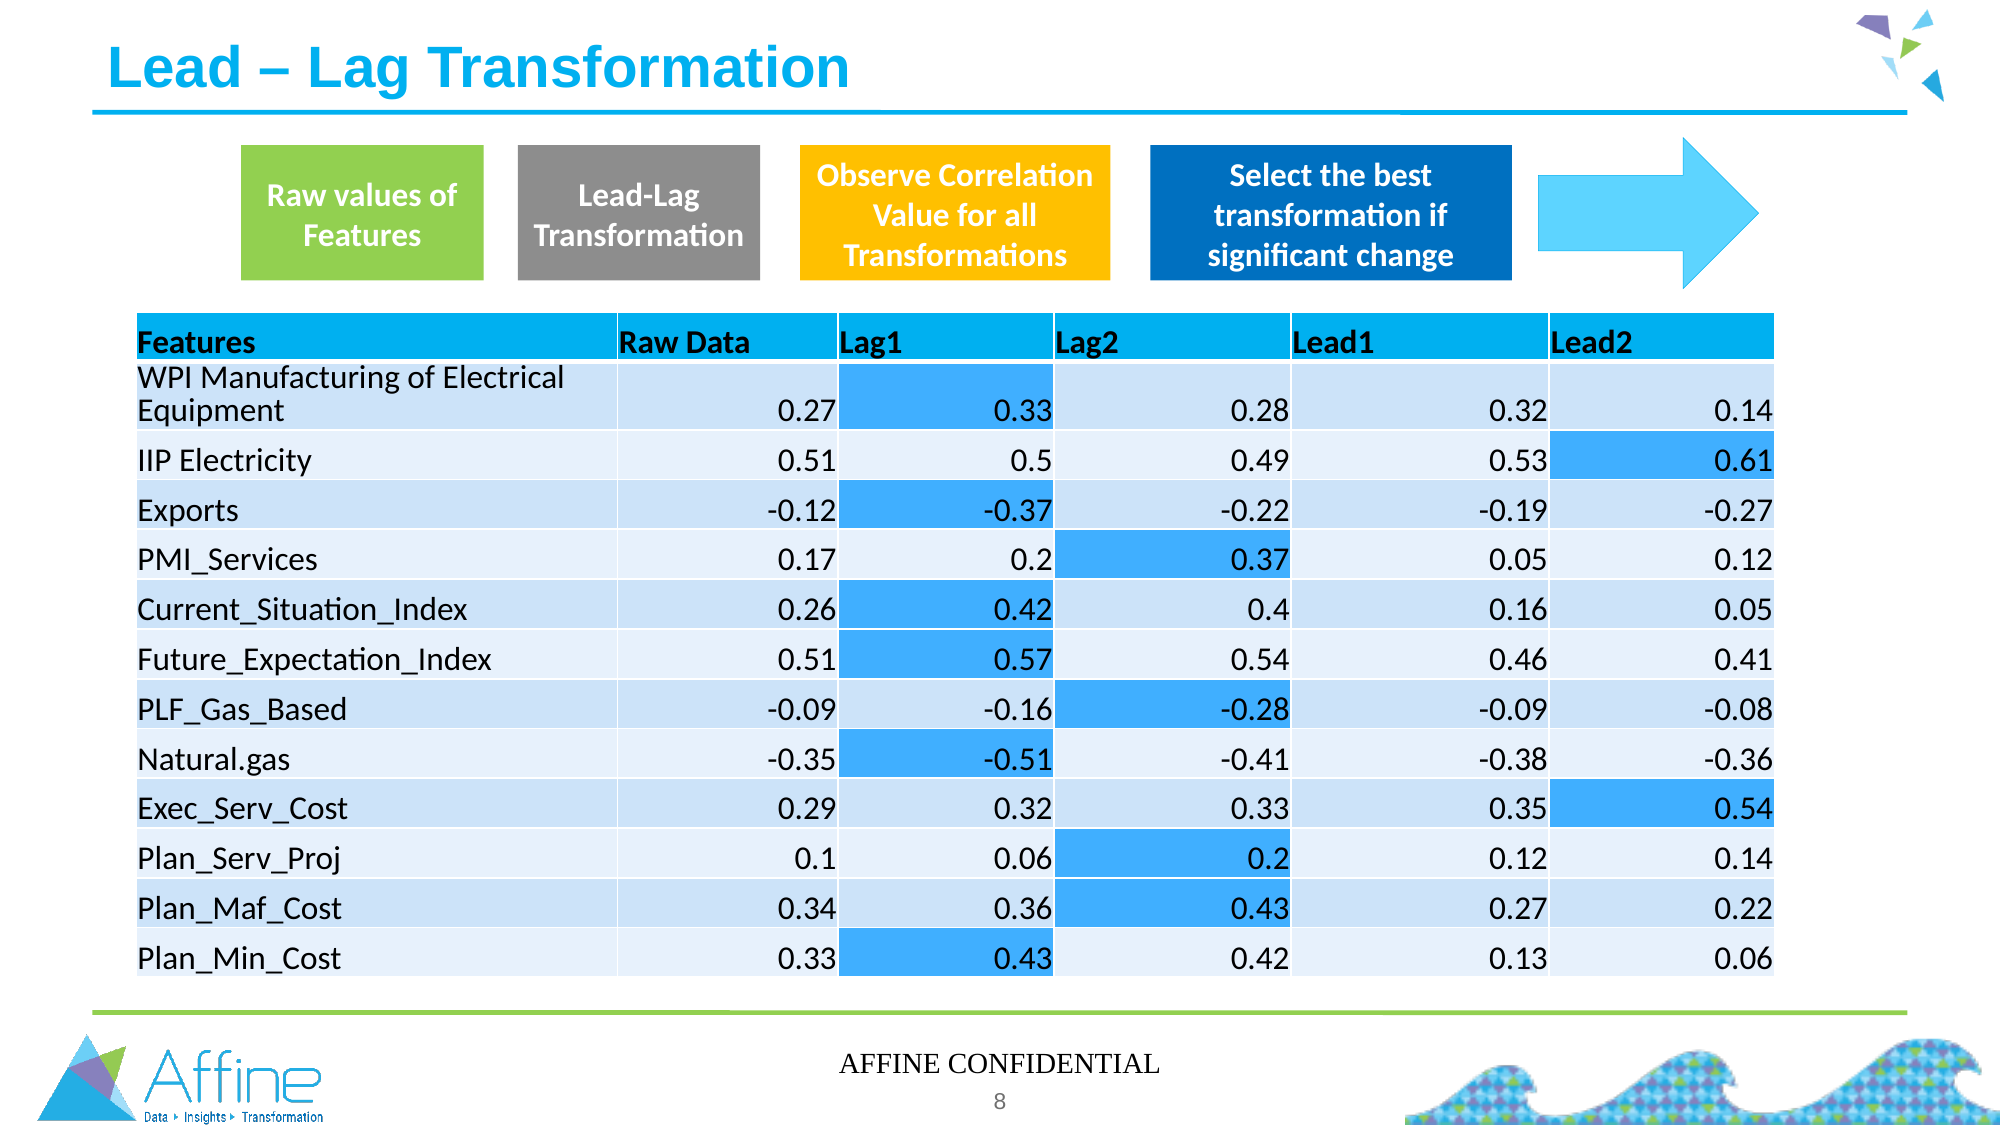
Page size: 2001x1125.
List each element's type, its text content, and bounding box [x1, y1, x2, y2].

table_cell 0.32 [1292, 364, 1548, 429]
picture [37, 1034, 323, 1125]
table_cell 0.61 [1550, 431, 1774, 479]
title Lead – Lag Transformation [92, 17, 1853, 108]
table_cell Plan_Serv_Proj [137, 829, 617, 877]
table_cell 0.12 [1550, 530, 1774, 578]
table_cell 0.41 [1550, 630, 1774, 678]
table_cell 0.42 [1055, 928, 1290, 976]
table_cell -0.09 [618, 680, 837, 728]
table_cell 0.37 [1055, 530, 1290, 578]
table_cell Plan_Maf_Cost [137, 879, 617, 927]
table_cell 0.35 [1292, 779, 1548, 827]
table_cell PLF_Gas_Based [137, 680, 617, 728]
table_cell 0.22 [1550, 879, 1774, 927]
table_cell 0.27 [1292, 879, 1548, 927]
table_cell -0.38 [1292, 729, 1548, 777]
picture [1856, 9, 1944, 102]
table_cell Plan_Min_Cost [137, 928, 617, 976]
slide_number 8 [918, 1081, 1082, 1120]
table_cell 0.14 [1550, 829, 1774, 877]
table_header Features [137, 313, 617, 359]
table_cell 0.28 [1055, 364, 1290, 429]
table_cell 0.06 [1550, 928, 1774, 976]
table_cell -0.27 [1550, 480, 1774, 528]
table_cell 0.36 [839, 879, 1053, 927]
table_cell -0.36 [1550, 729, 1774, 777]
table_cell 0.46 [1292, 630, 1548, 678]
table_cell 0.1 [618, 829, 837, 877]
table_cell 0.57 [839, 630, 1053, 678]
table_cell 0.16 [1292, 580, 1548, 628]
table_cell 0.17 [618, 530, 837, 578]
table_cell IIP Electricity [137, 431, 617, 479]
table_cell -0.37 [839, 480, 1053, 528]
footer AFFINE CONFIDENTIAL [662, 1039, 1338, 1085]
table_cell 0.33 [618, 928, 837, 976]
table_cell -0.22 [1055, 480, 1290, 528]
table_cell Natural.gas [137, 729, 617, 777]
table_cell -0.28 [1055, 680, 1290, 728]
table_cell 0.2 [1055, 829, 1290, 877]
table_cell -0.08 [1550, 680, 1774, 728]
table_cell Future_Expectation_Index [137, 630, 617, 678]
table_cell 0.29 [618, 779, 837, 827]
table_cell 0.54 [1550, 779, 1774, 827]
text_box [241, 137, 1759, 289]
table_cell -0.35 [618, 729, 837, 777]
table_cell Exec_Serv_Cost [137, 779, 617, 827]
table_cell -0.19 [1292, 480, 1548, 528]
table_cell -0.12 [618, 480, 837, 528]
table_header Lag1 [839, 313, 1053, 359]
table_cell 0.2 [839, 530, 1053, 578]
table_cell 0.5 [839, 431, 1053, 479]
table_cell 0.43 [839, 928, 1053, 976]
table_cell -0.41 [1055, 729, 1290, 777]
table_cell 0.51 [618, 431, 837, 479]
table_cell 0.27 [618, 364, 837, 429]
table_cell -0.16 [839, 680, 1053, 728]
table_cell 0.33 [1055, 779, 1290, 827]
table_header Lag2 [1055, 313, 1290, 359]
table_cell 0.13 [1292, 928, 1548, 976]
table_cell 0.51 [618, 630, 837, 678]
table_cell 0.34 [618, 879, 837, 927]
table_header Lead2 [1550, 313, 1774, 359]
table_cell 0.49 [1055, 431, 1290, 479]
table_cell Current_Situation_Index [137, 580, 617, 628]
table_cell 0.4 [1055, 580, 1290, 628]
table_cell 0.42 [839, 580, 1053, 628]
table_cell 0.54 [1055, 630, 1290, 678]
table_cell 0.12 [1292, 829, 1548, 877]
picture [1405, 1021, 2000, 1125]
table_cell 0.05 [1550, 580, 1774, 628]
table_cell PMI_Services [137, 530, 617, 578]
table_cell 0.53 [1292, 431, 1548, 479]
table_cell 0.14 [1550, 364, 1774, 429]
table_header Raw Data [618, 313, 837, 359]
table_cell -0.51 [839, 729, 1053, 777]
table_header Lead1 [1292, 313, 1548, 359]
table_cell 0.32 [839, 779, 1053, 827]
table_cell 0.33 [839, 364, 1053, 429]
table_cell -0.09 [1292, 680, 1548, 728]
table_cell 0.06 [839, 829, 1053, 877]
table_cell 0.05 [1292, 530, 1548, 578]
table_cell Exports [137, 480, 617, 528]
table_cell 0.26 [618, 580, 837, 628]
table_cell WPI Manufacturing of Electrical Equipment [137, 364, 617, 429]
table_cell 0.43 [1055, 879, 1290, 927]
